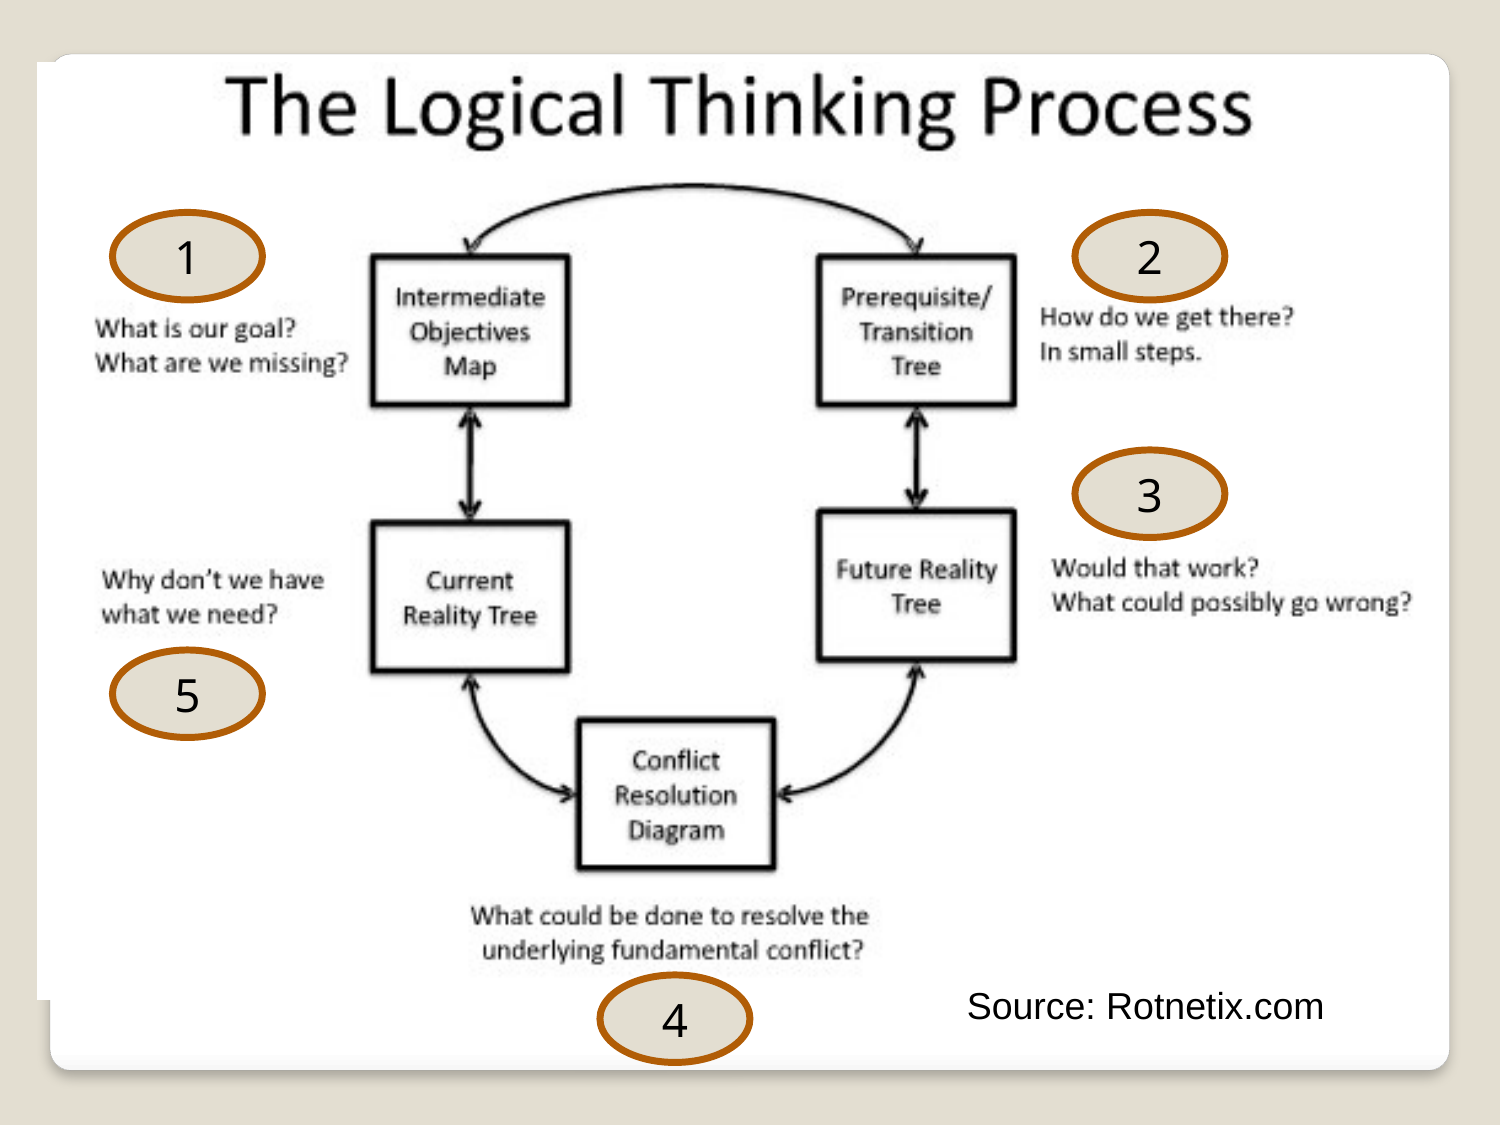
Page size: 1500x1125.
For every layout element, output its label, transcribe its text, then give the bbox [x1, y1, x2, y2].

text_box Source: Rotnetix.com [952, 1015, 1340, 1035]
picture [37, 62, 1438, 1001]
text_box 4 [596, 1015, 754, 1066]
